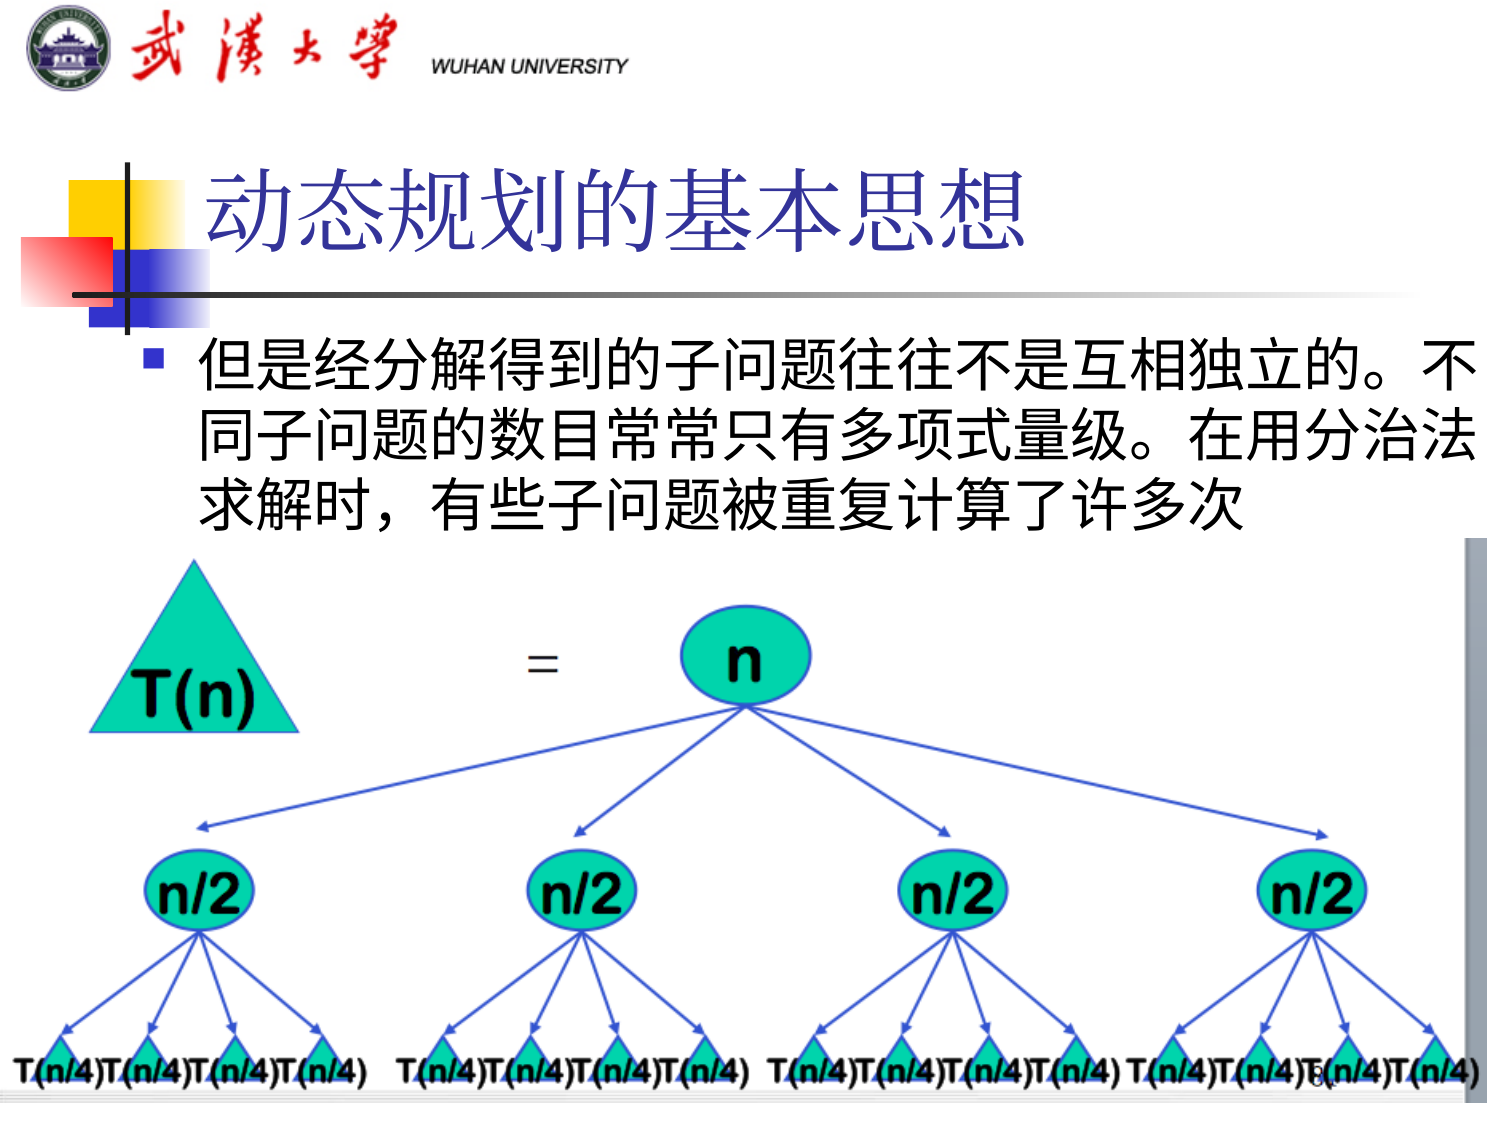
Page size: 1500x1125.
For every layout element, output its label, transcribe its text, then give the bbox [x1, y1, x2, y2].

text_box 动态规划的基本思想 [188, 146, 1468, 275]
picture [0, 0, 643, 93]
picture [0, 538, 1488, 1103]
text_box 但是经分解得到的子问题往往不是互相独立的。不同子问题的数目常常只有多项式量级。在用分治法求解时，有些子问题被重复计算了许多次 [125, 320, 1494, 526]
